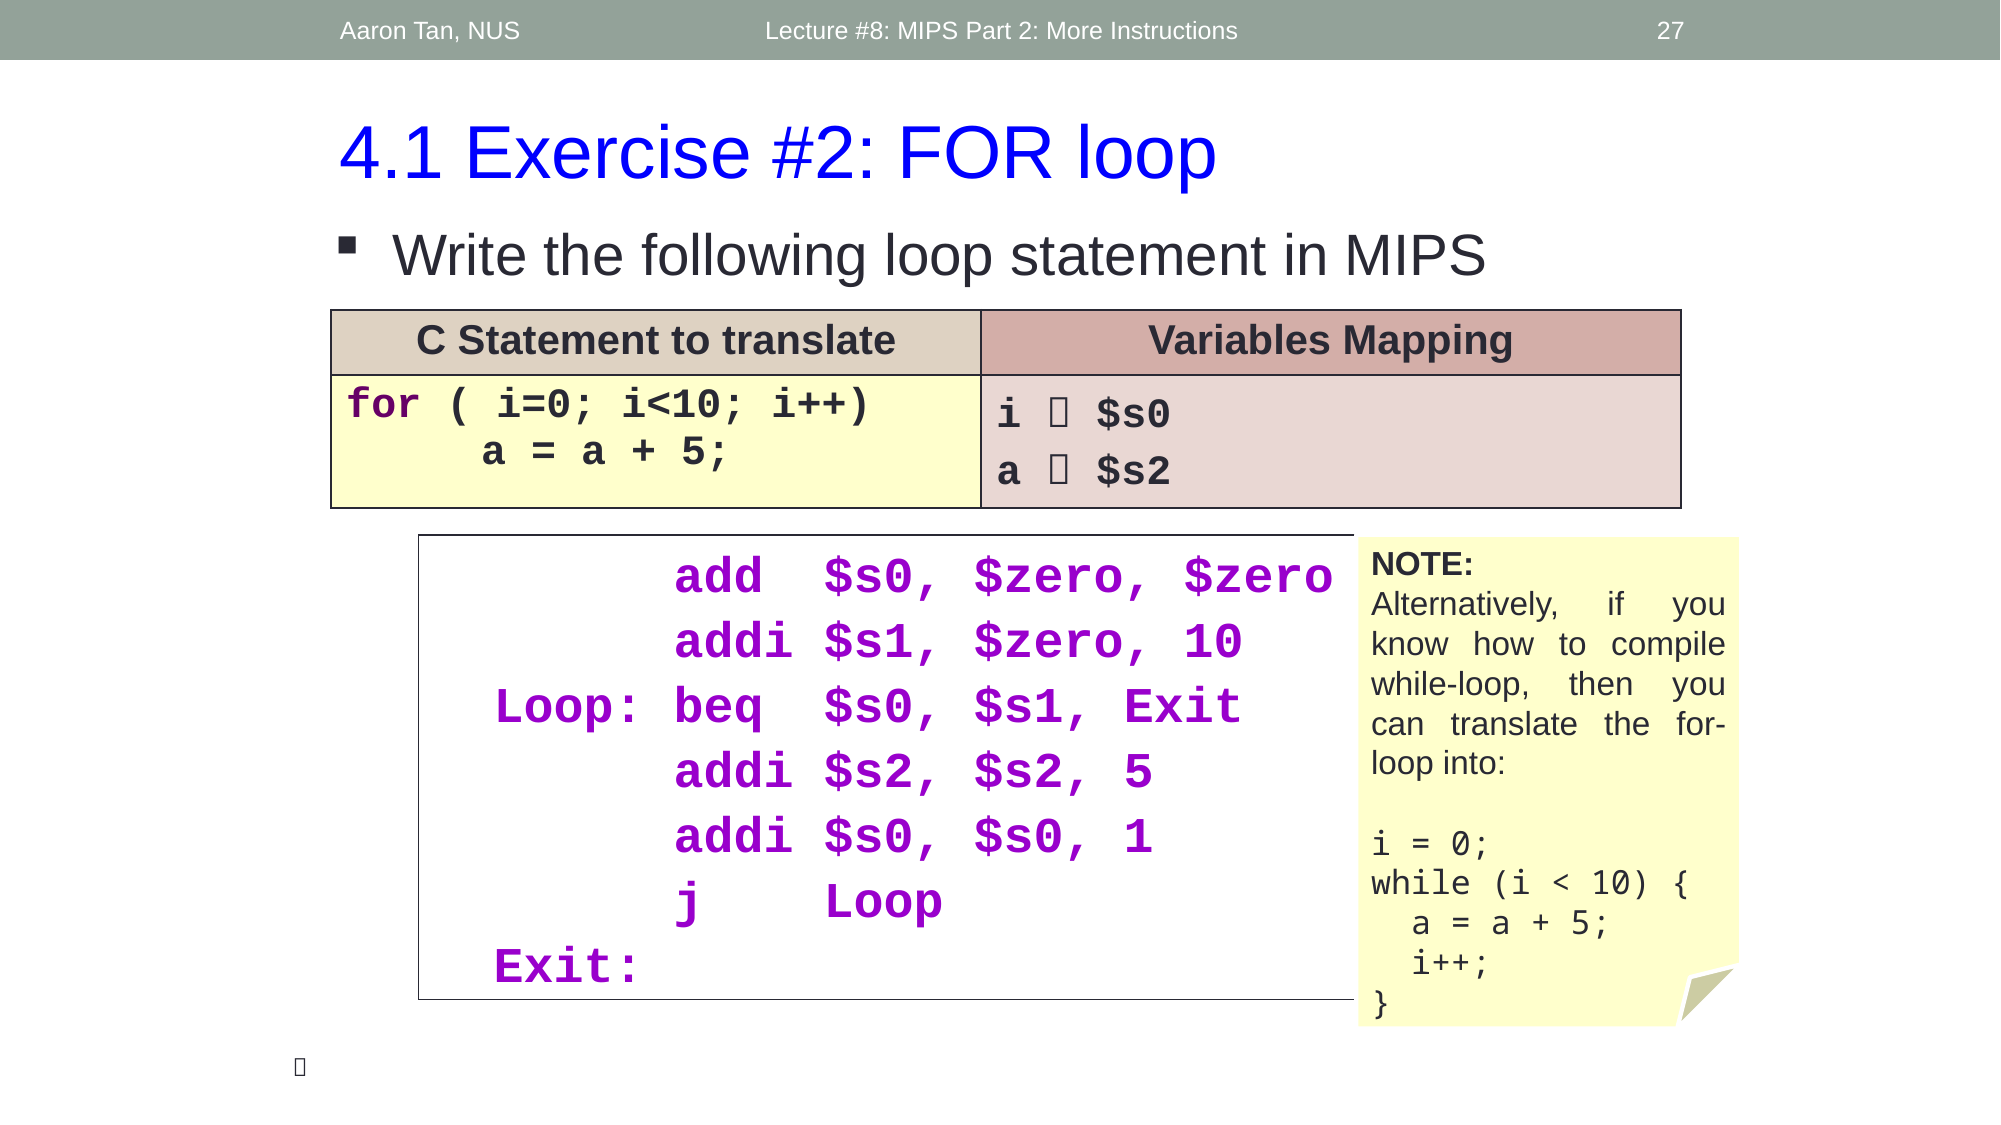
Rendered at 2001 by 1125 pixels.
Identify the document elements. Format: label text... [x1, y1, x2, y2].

text_box NOTE: Alternatively, if you know how to compile while-loop, then you can translate the for-loop into: i = 0; while (i < 10) { a = a + 5; i++; } [1354, 532, 1744, 1031]
table_header Variables Mapping [982, 311, 1680, 374]
table_cell for ( i=0; i<10; i++) a = a + 5; [332, 376, 980, 507]
table_header C Statement to translate [332, 311, 980, 374]
table_cell i  $s0 a  $s2 [982, 376, 1680, 507]
slide_number Aaron Tan, NUS [324, 3, 800, 57]
footer Lecture #8: MIPS Part 2: More Instructions [800, 3, 1558, 57]
slide_number 27 [1558, 3, 1700, 57]
text_box add $s0, $zero, $zero addi $s1, $zero, 10 Loop: beq $s0, $s1, Exit addi $s2, $s2, 5 addi $s0, $s0, 1 j Loop Exit: [418, 534, 1354, 1000]
text_box Write the following loop statement in MIPS [318, 209, 1682, 448]
text_box  [275, 1050, 325, 1083]
text_box 4.1 Exercise #2: FOR loop [324, 96, 1700, 202]
